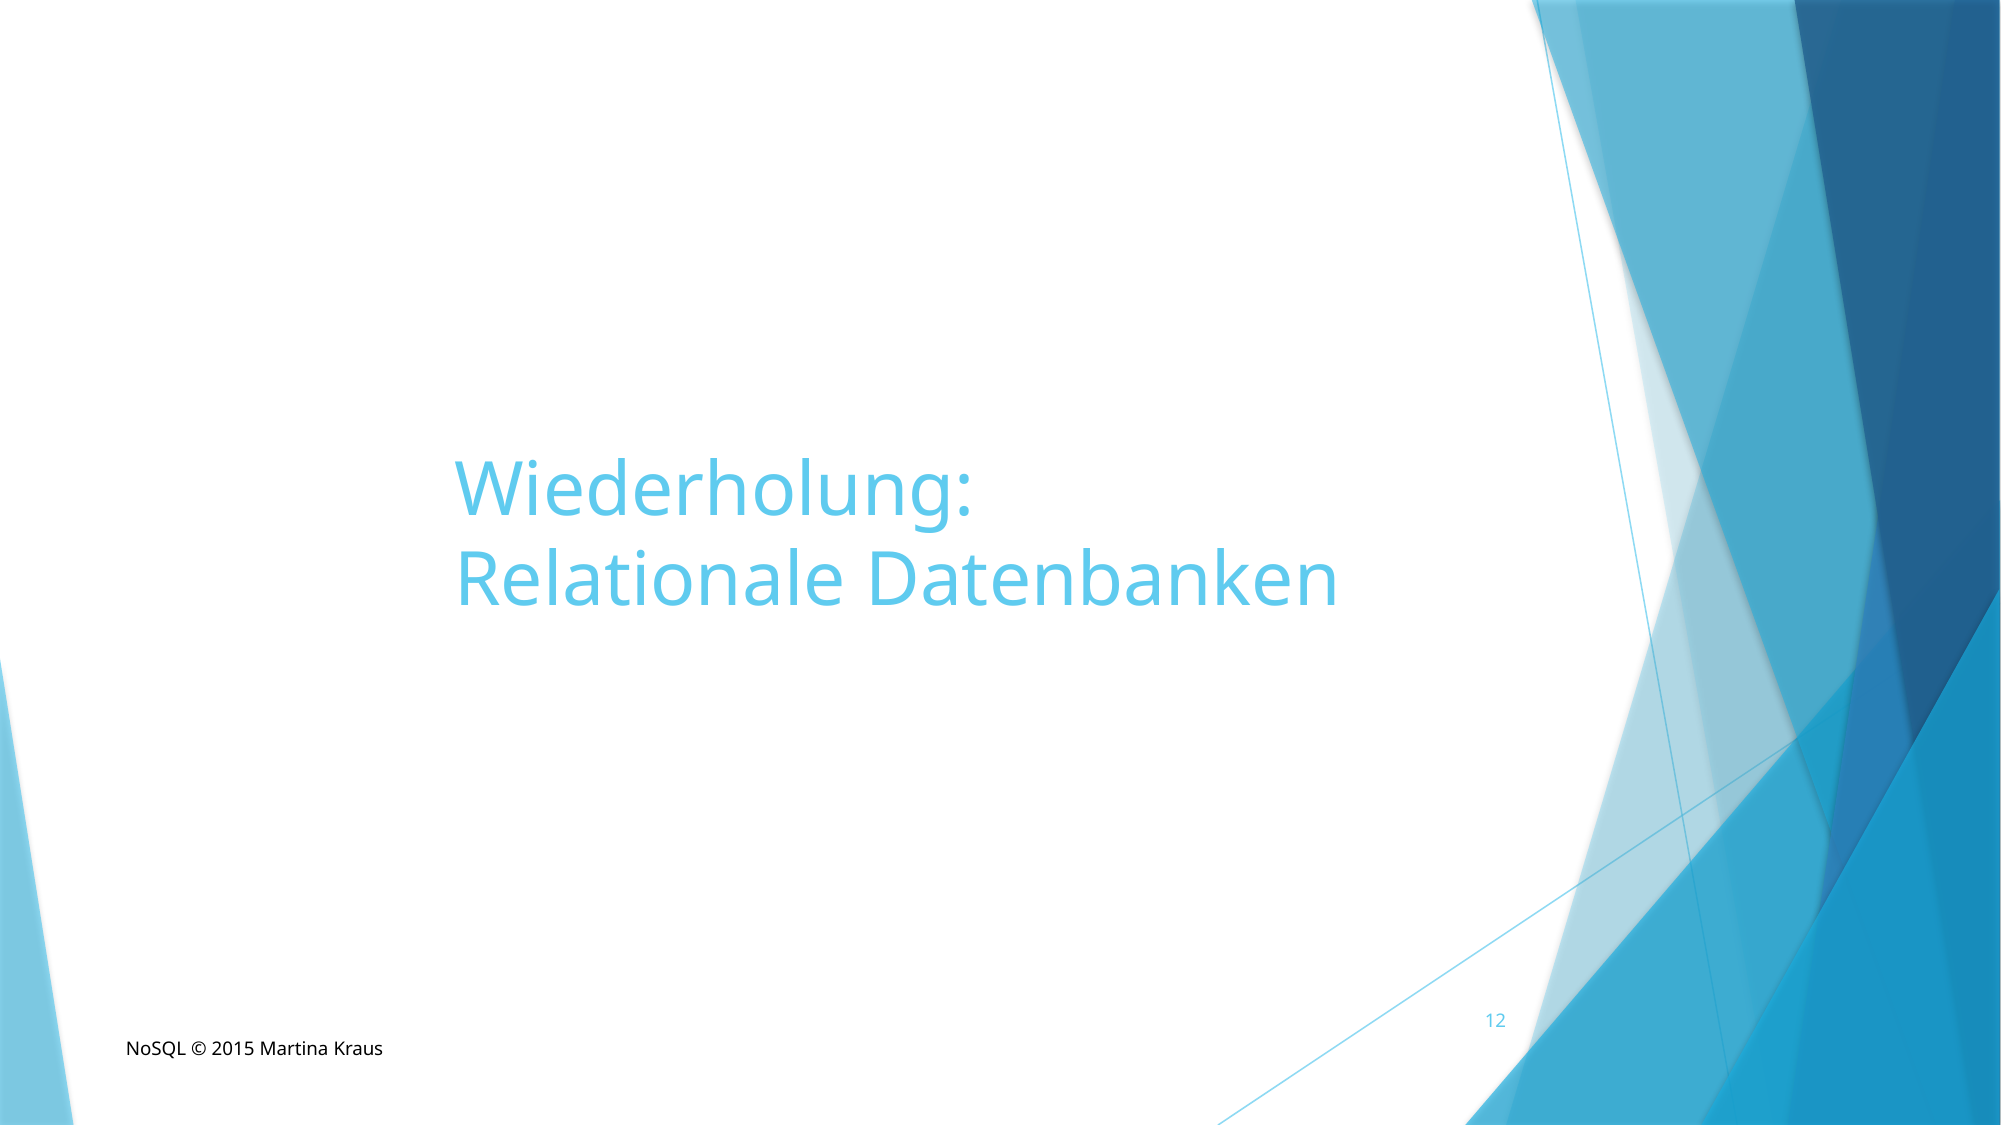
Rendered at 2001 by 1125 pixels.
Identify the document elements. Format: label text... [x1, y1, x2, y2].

title Wiederholung: Relationale Datenbanken [439, 433, 1850, 650]
footer NoSQL © 2015 Martina Kraus [111, 1028, 1145, 1089]
slide_number 12 [1409, 991, 1522, 1051]
